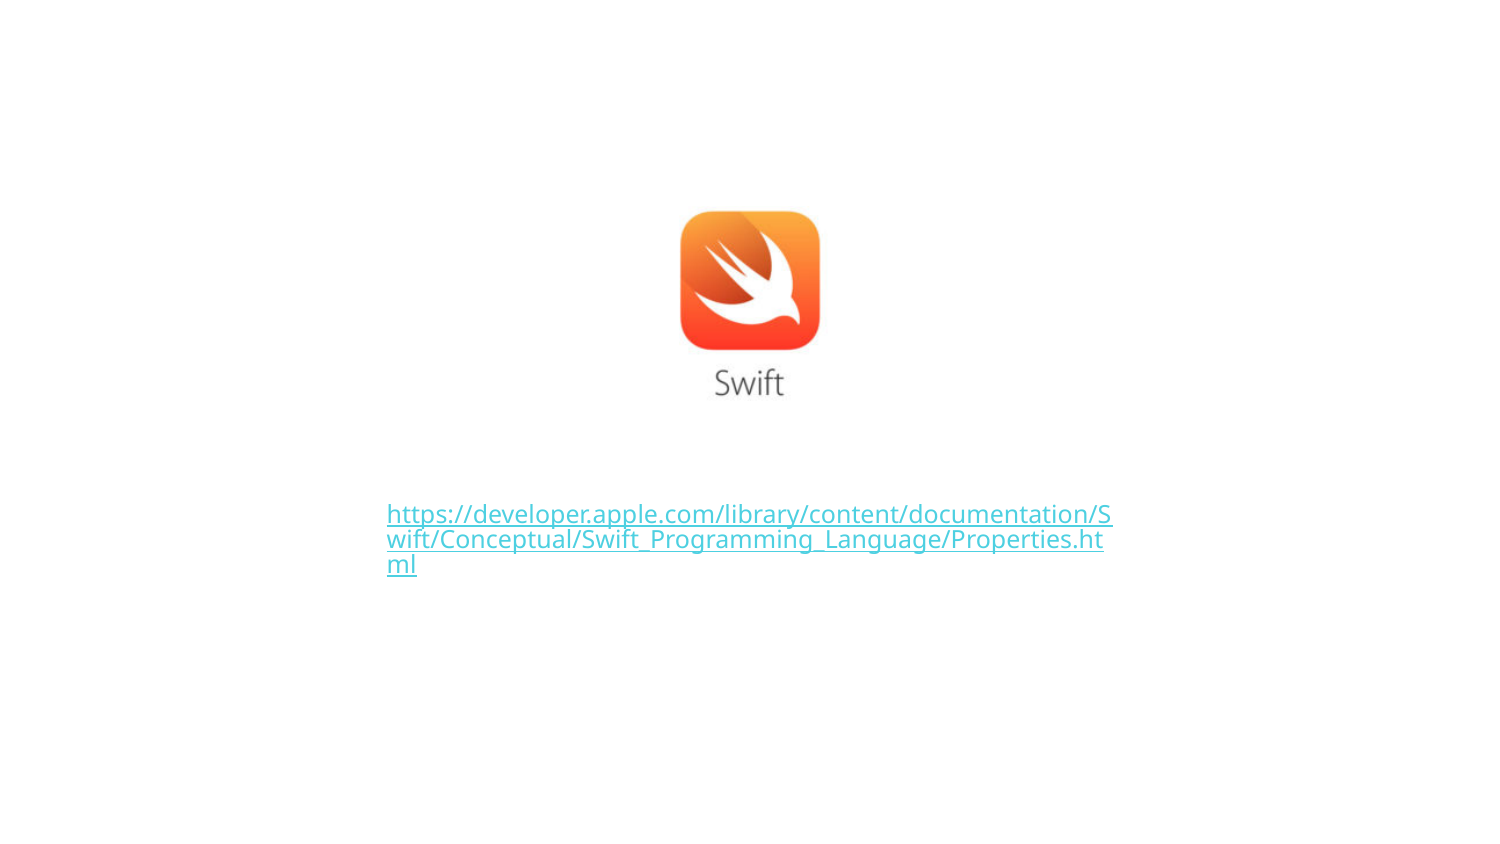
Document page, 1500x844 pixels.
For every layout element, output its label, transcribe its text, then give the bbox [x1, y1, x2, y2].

text_box Swift: willSet and didSet https://developer.apple.com/library/content/documentation/Swift/Conceptual/Swift_Programming_Language/Properties.html [371, 453, 1129, 556]
picture [605, 205, 895, 409]
